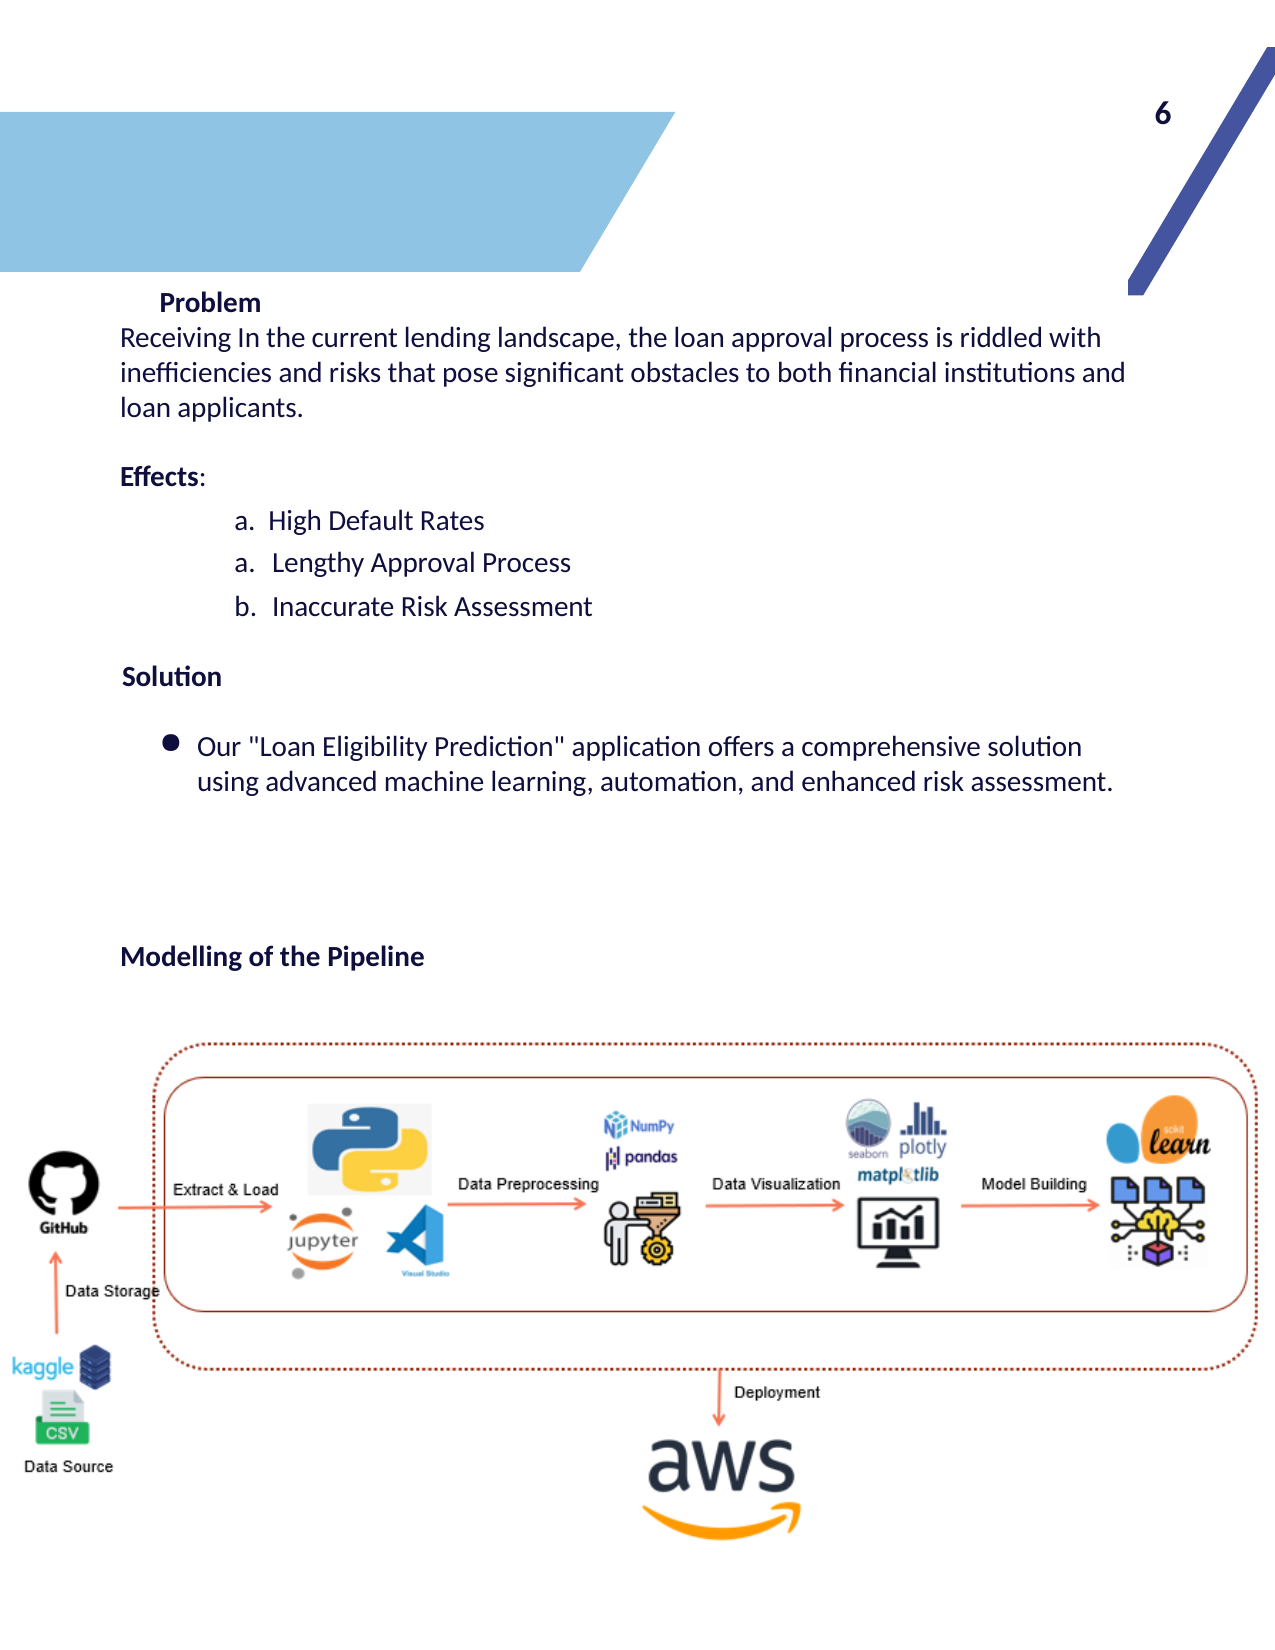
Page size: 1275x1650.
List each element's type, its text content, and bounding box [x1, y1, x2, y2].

text_box 6 [1152, 89, 1174, 132]
picture [0, 1026, 1268, 1555]
text_box Problem Receiving In the current lending landscape, the loan approval process is riddled with inefficiencies and risks that pose significant obstacles to both financial institutions and loan applicants. Effects: a. High Default Rates Lengthy Approval Process Inaccurate Risk Assessment Solution Our "Loan Eligibility Prediction" application offers a comprehensive solution using advanced machine learning, automation, and enhanced risk assessment. [119, 274, 1140, 832]
text_box Modelling of the Pipeline [117, 935, 428, 972]
